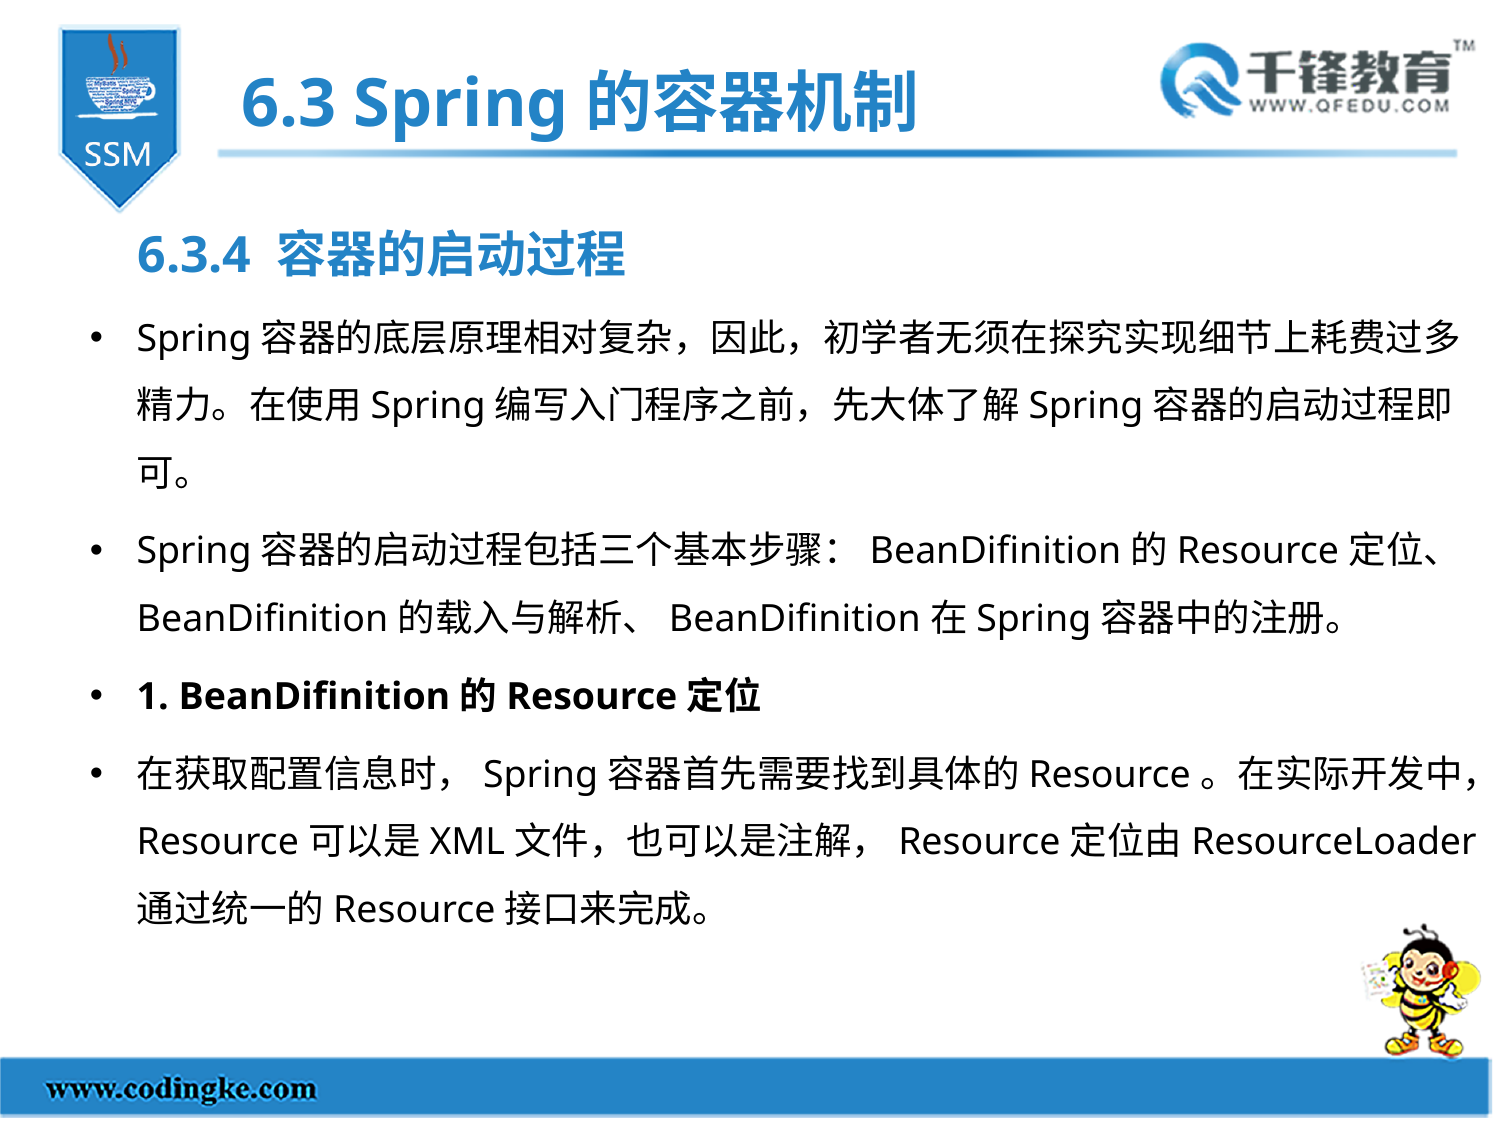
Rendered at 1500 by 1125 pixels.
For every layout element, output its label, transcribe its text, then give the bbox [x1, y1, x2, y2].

picture [0, 0, 1500, 283]
text_box Spring容器的底层原理相对复杂，因此，初学者无须在探究实现细节上耗费过多精力。在使用Spring编写入门程序之前，先大体了解Spring容器的启动过程即可。 Spring容器的启动过程包括三个基本步骤：BeanDifinition的Resource定位、BeanDifinition的载入与解析、BeanDifinition在Spring容器中的注册。 1. BeanDifinition的Resource定位 在获取配置信息时，Spring容器首先需要找到具体的Resource。在实际开发中，Resource可以是XML文件，也可以是注解，Resource定位由ResourceLoader通过统一的Resource接口来完成。 [0, 283, 1500, 1016]
picture [0, 1016, 1500, 1125]
text_box 6.3.4 容器的启动过程 [122, 215, 879, 283]
text_box 6.3 Spring的容器机制 [226, 53, 1038, 146]
